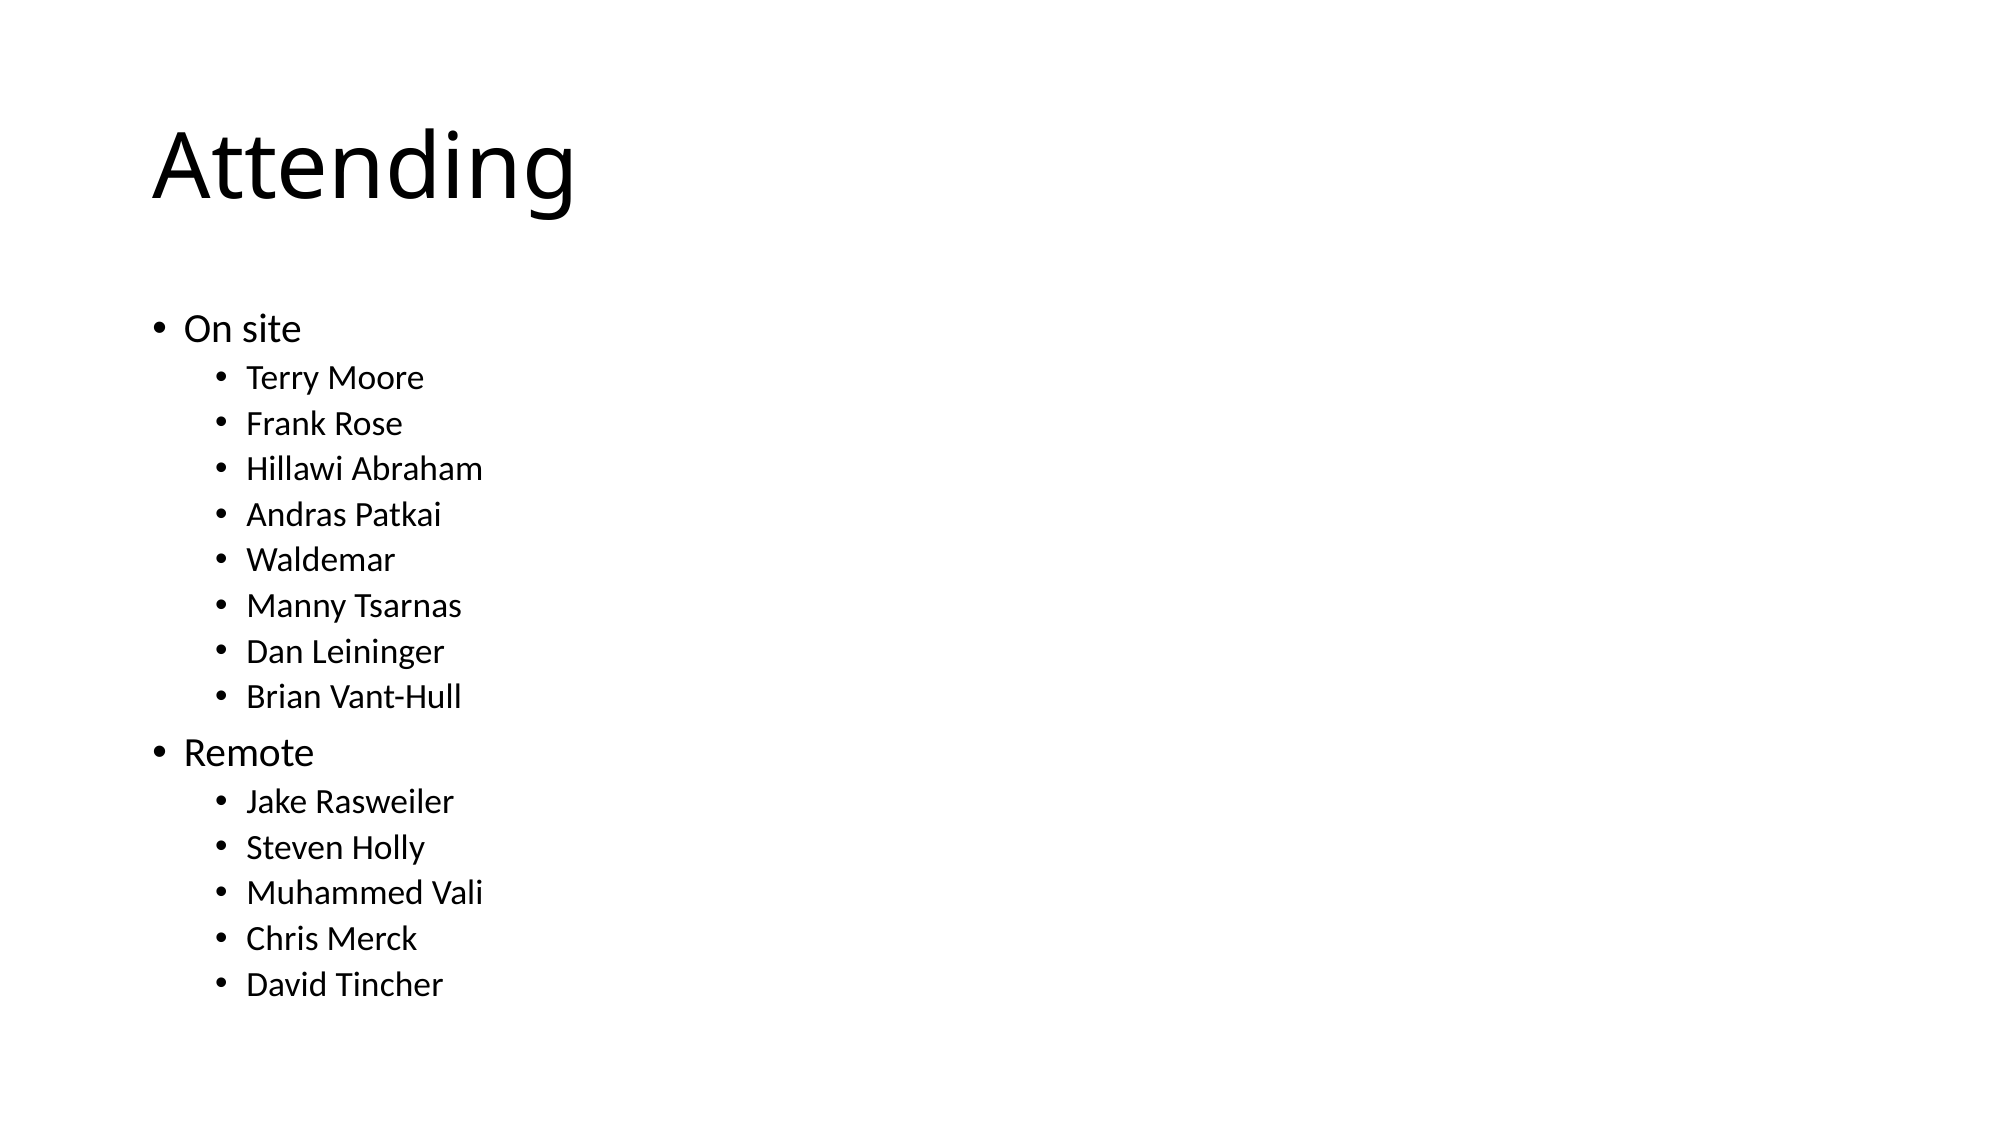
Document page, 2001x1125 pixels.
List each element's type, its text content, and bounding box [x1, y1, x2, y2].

list On site Terry Moore Frank Rose Hillawi Abraham Andras Patkai Waldemar Manny Tsarnas Dan Leininger Brian Vant-Hull Remote Jake Rasweiler Steven Holly Muhammed Vali Chris Merck David Tincher [137, 299, 1863, 1014]
title Attending [137, 59, 1863, 278]
